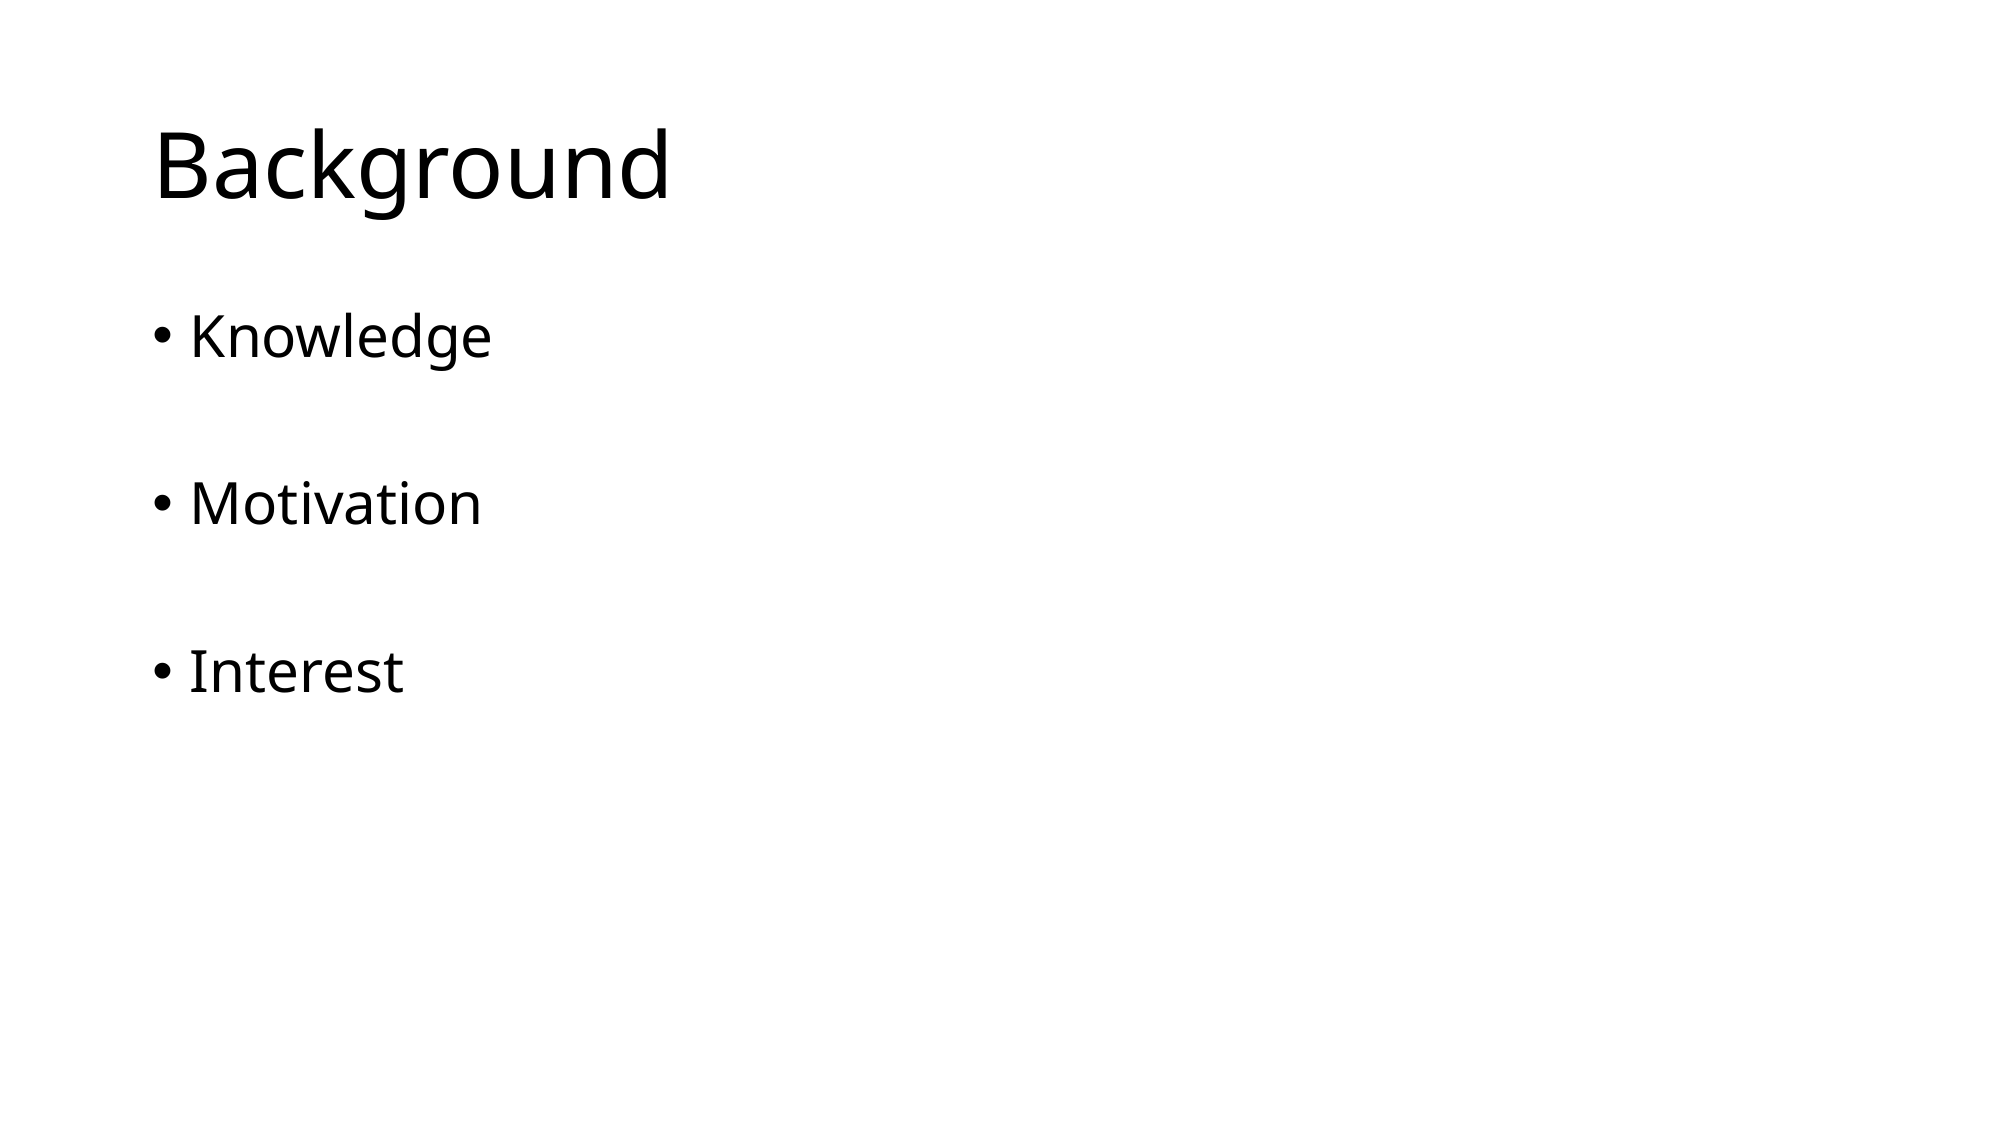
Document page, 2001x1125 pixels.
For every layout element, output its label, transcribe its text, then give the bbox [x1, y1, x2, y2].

list Knowledge Motivation Interest [137, 299, 1863, 1014]
title Background [137, 59, 1863, 278]
